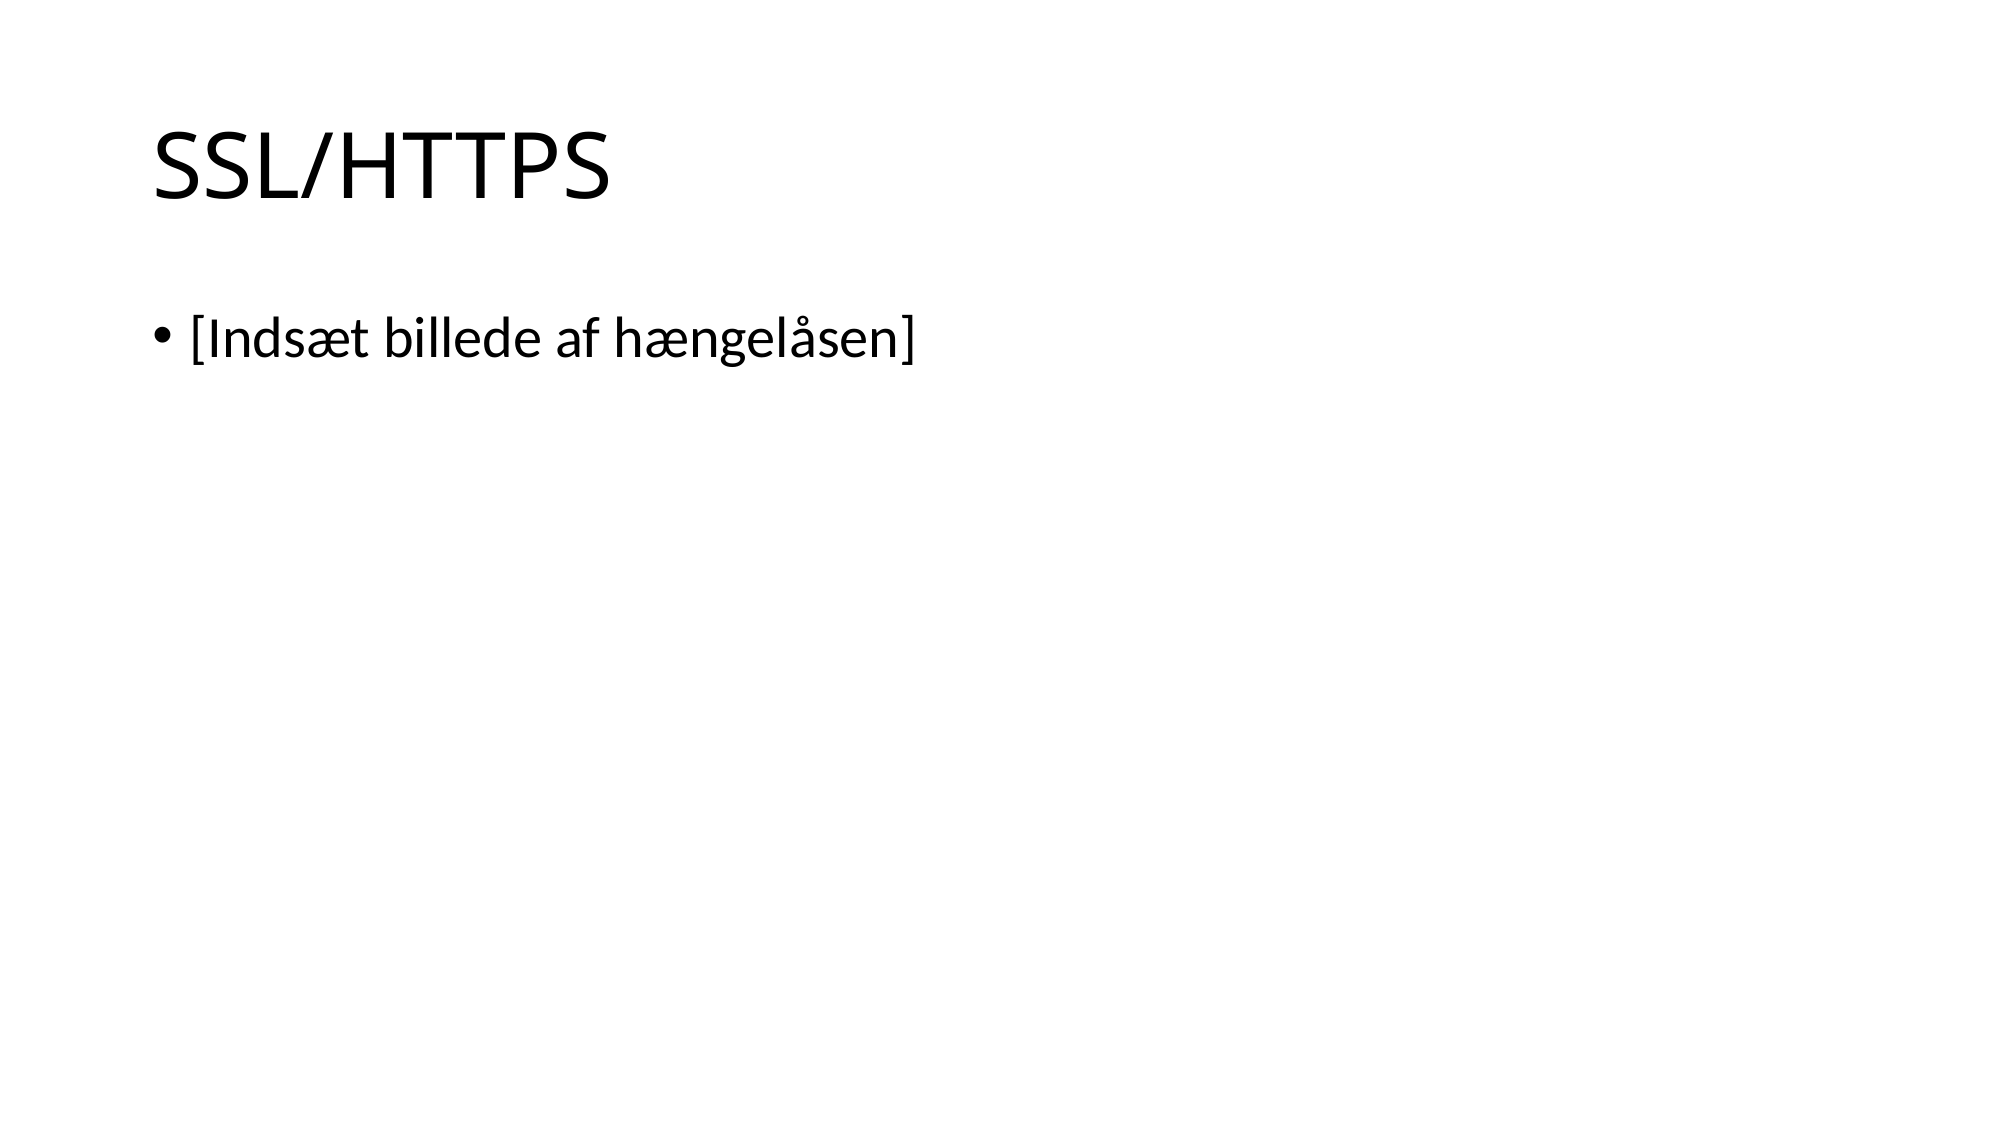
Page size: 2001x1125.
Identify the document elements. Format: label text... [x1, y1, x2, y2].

title SSL/HTTPS [137, 59, 1863, 278]
list [Indsæt billede af hængelåsen] [137, 299, 1863, 1014]
